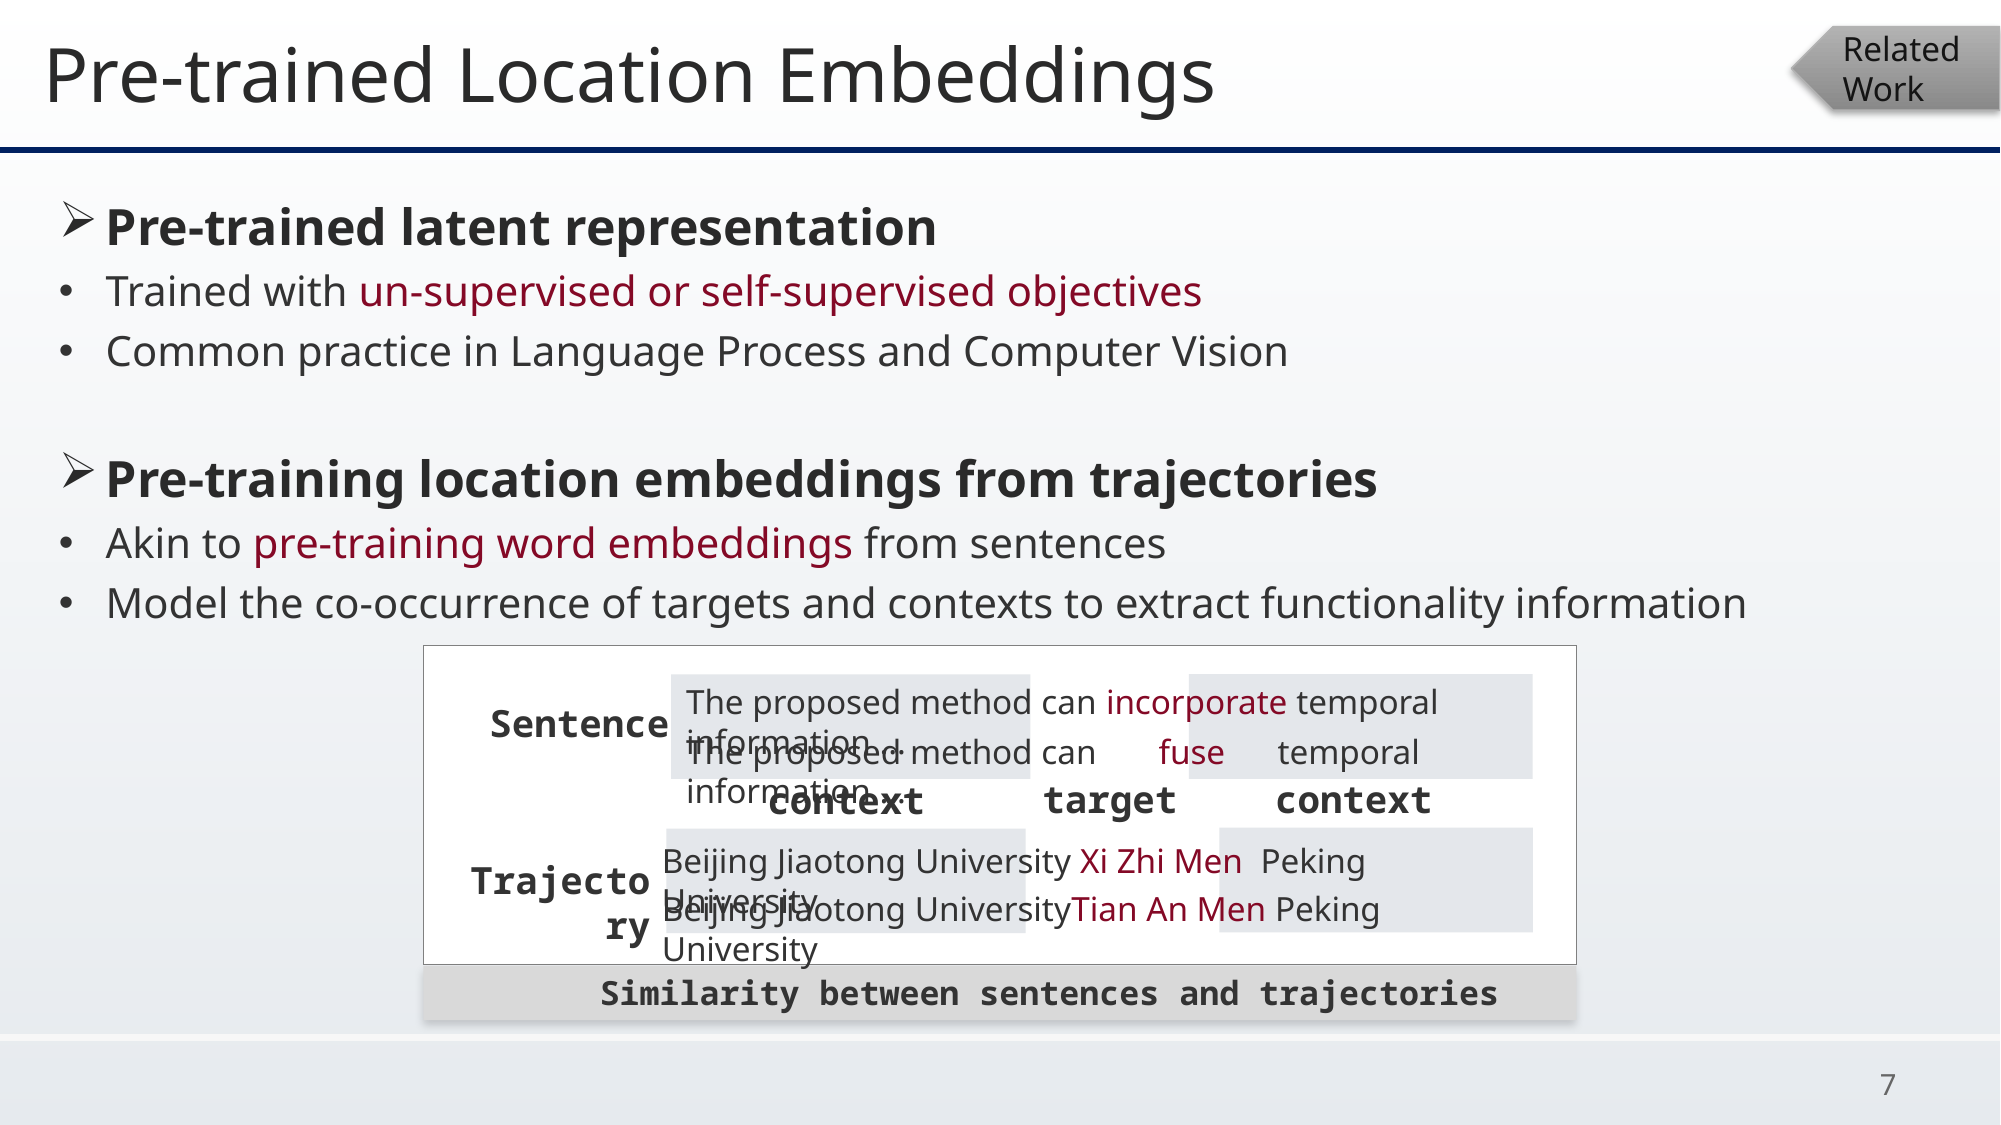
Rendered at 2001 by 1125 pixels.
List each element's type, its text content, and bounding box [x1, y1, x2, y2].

text_box Pre-trained latent representation Trained with un-supervised or self-supervised objectives Common practice in Language Process and Computer Vision Pre-training location embeddings from trajectories Akin to pre-training word embeddings from sentences Model the co-occurrence of targets and contexts to extract functionality information [44, 175, 1956, 635]
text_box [423, 645, 1577, 1021]
title Pre-trained Location Embeddings [43, 26, 1780, 118]
list Related Work [1842, 42, 2000, 95]
